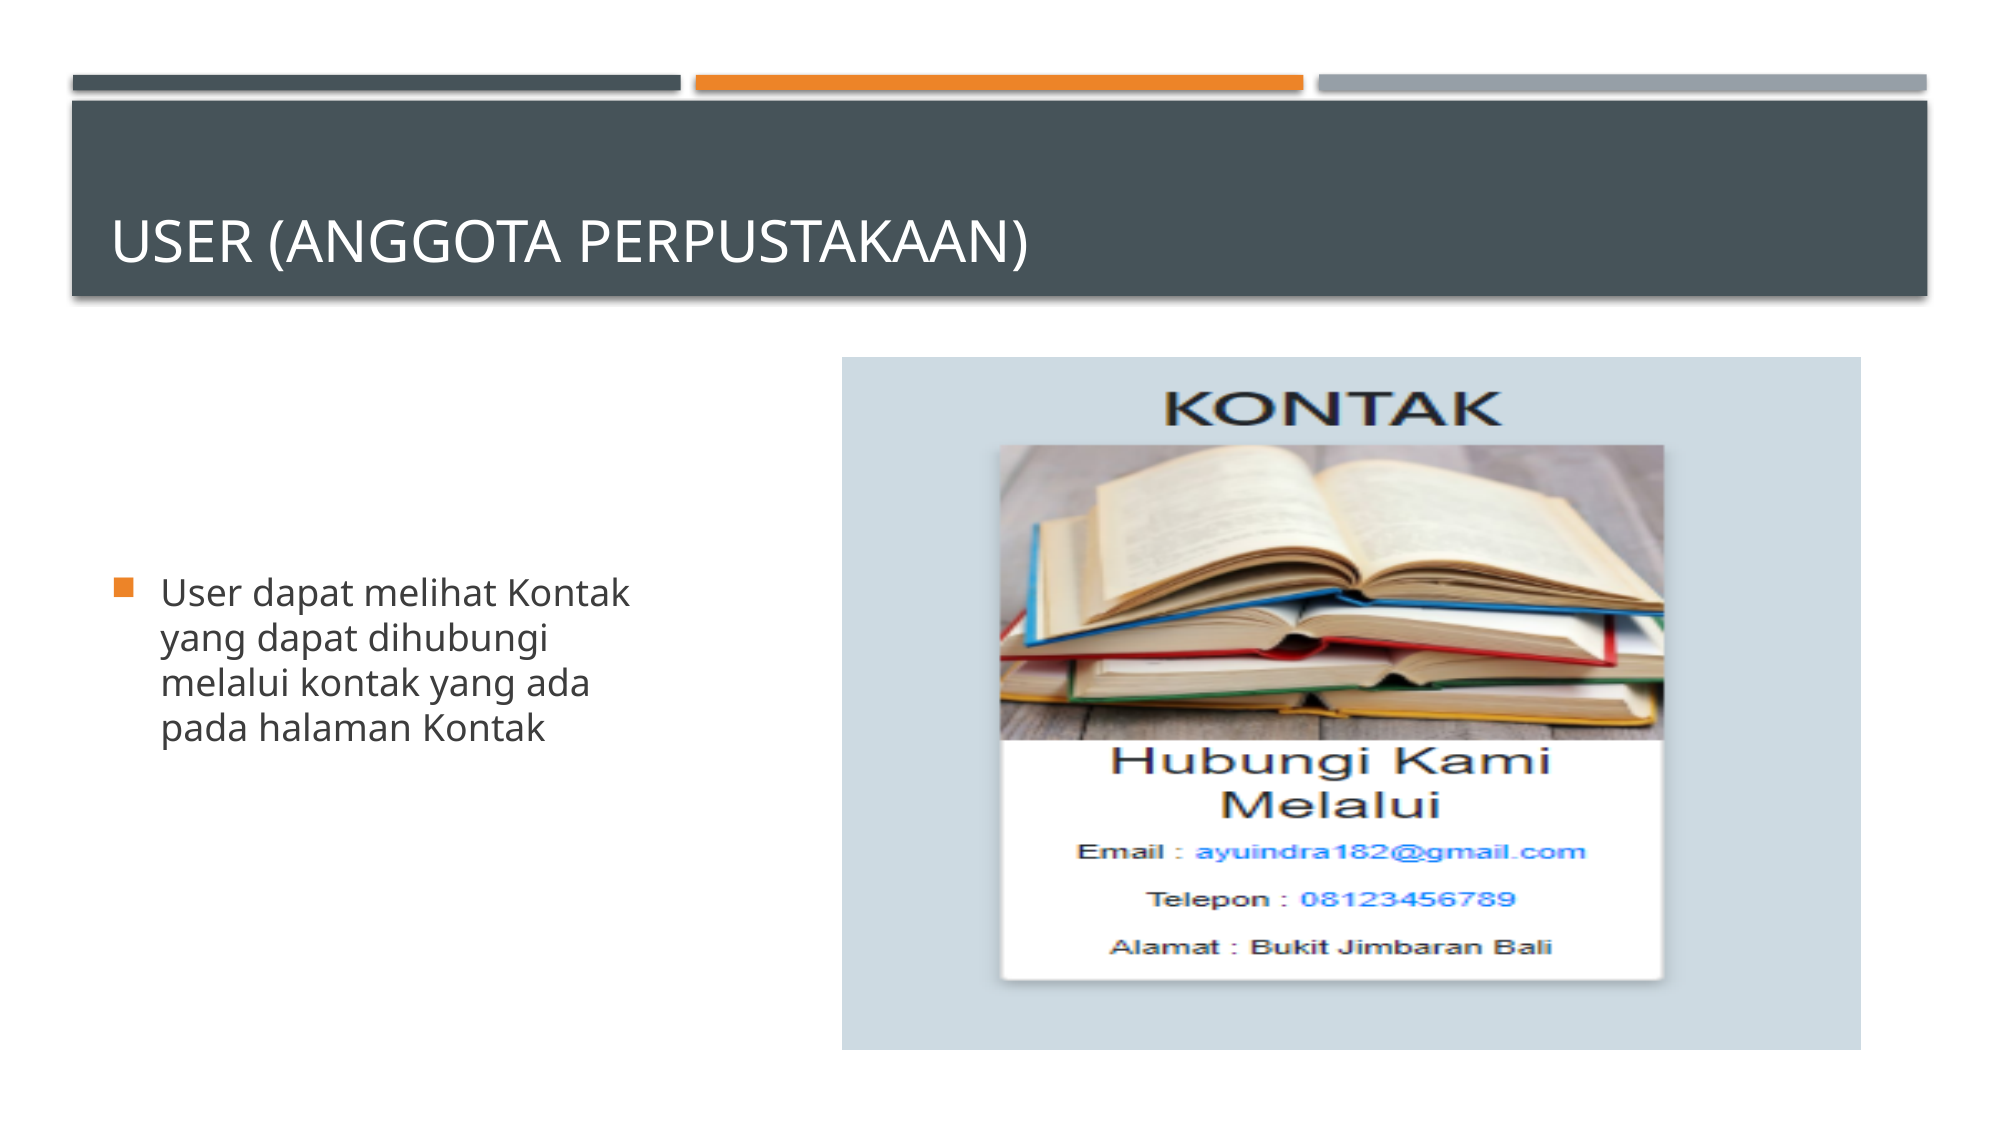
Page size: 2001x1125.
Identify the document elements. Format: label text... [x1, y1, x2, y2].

title User (anggota perpustakaan) [95, 115, 1905, 282]
list User dapat melihat Kontak yang dapat dihubungi melalui kontak yang ada pada halaman Kontak [95, 357, 662, 962]
picture [841, 357, 1861, 1051]
